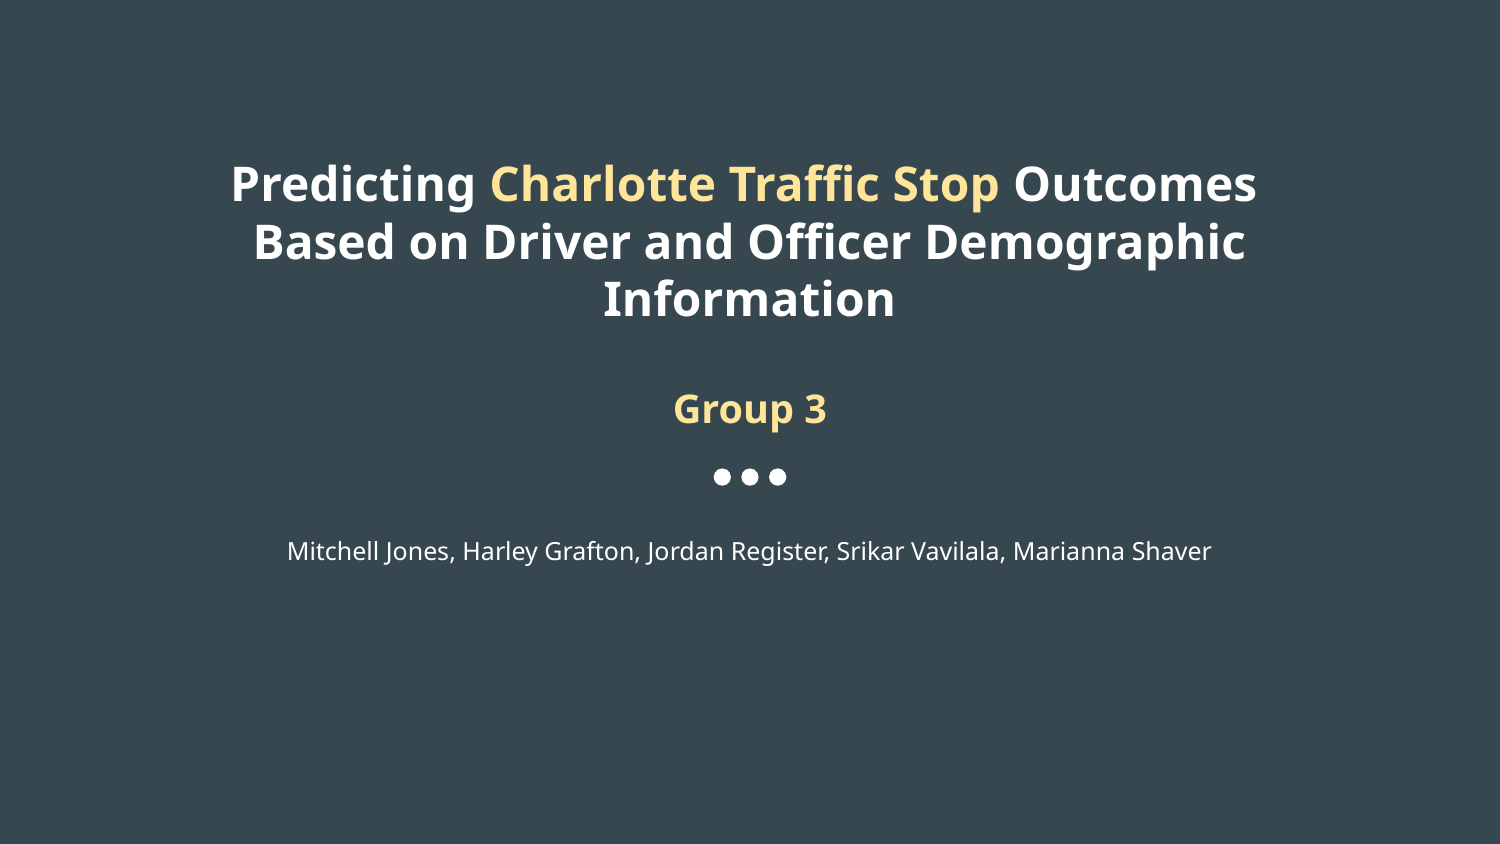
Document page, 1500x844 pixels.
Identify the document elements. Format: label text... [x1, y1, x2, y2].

subtitle Mitchell Jones, Harley Grafton, Jordan Register, Srikar Vavilala, Marianna Shaver [110, 520, 1390, 651]
title Predicting Charlotte Traffic Stop Outcomes Based on Driver and Officer Demographic Information Group 3 [110, 162, 1390, 447]
